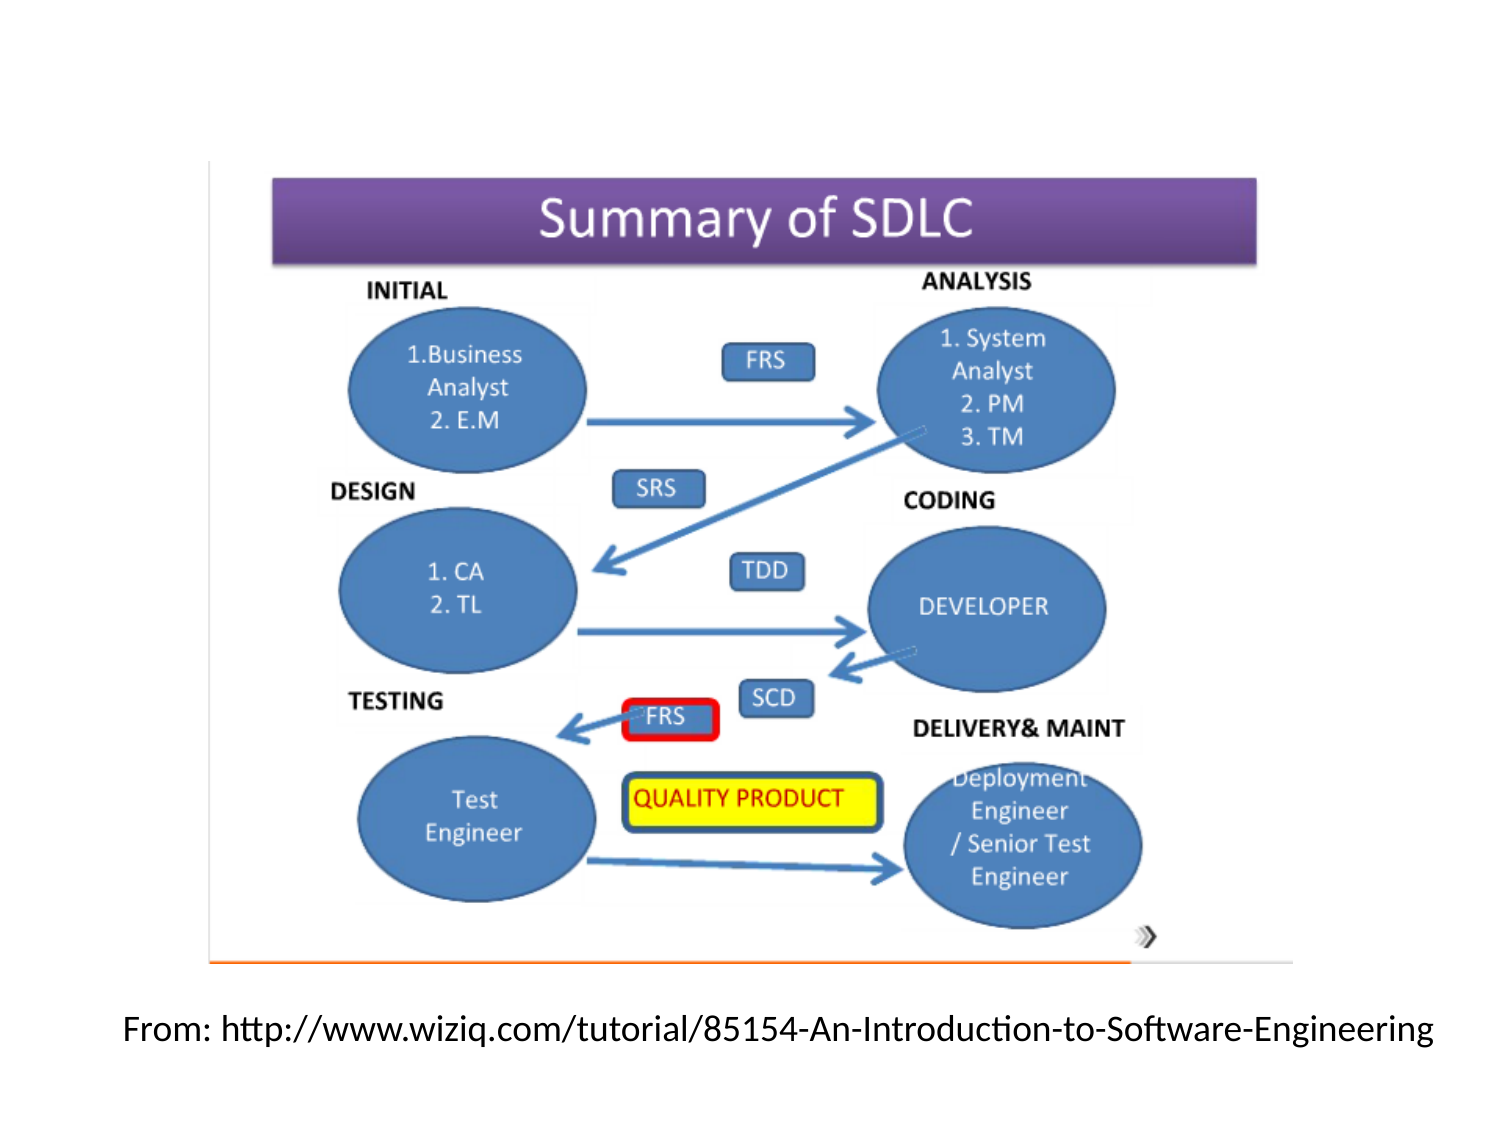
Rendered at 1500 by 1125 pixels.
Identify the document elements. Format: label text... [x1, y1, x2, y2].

text_box From: http://www.wiziq.com/tutorial/85154-An-Introduction-to-Software-Engineering [108, 996, 1451, 1057]
picture [207, 161, 1293, 964]
